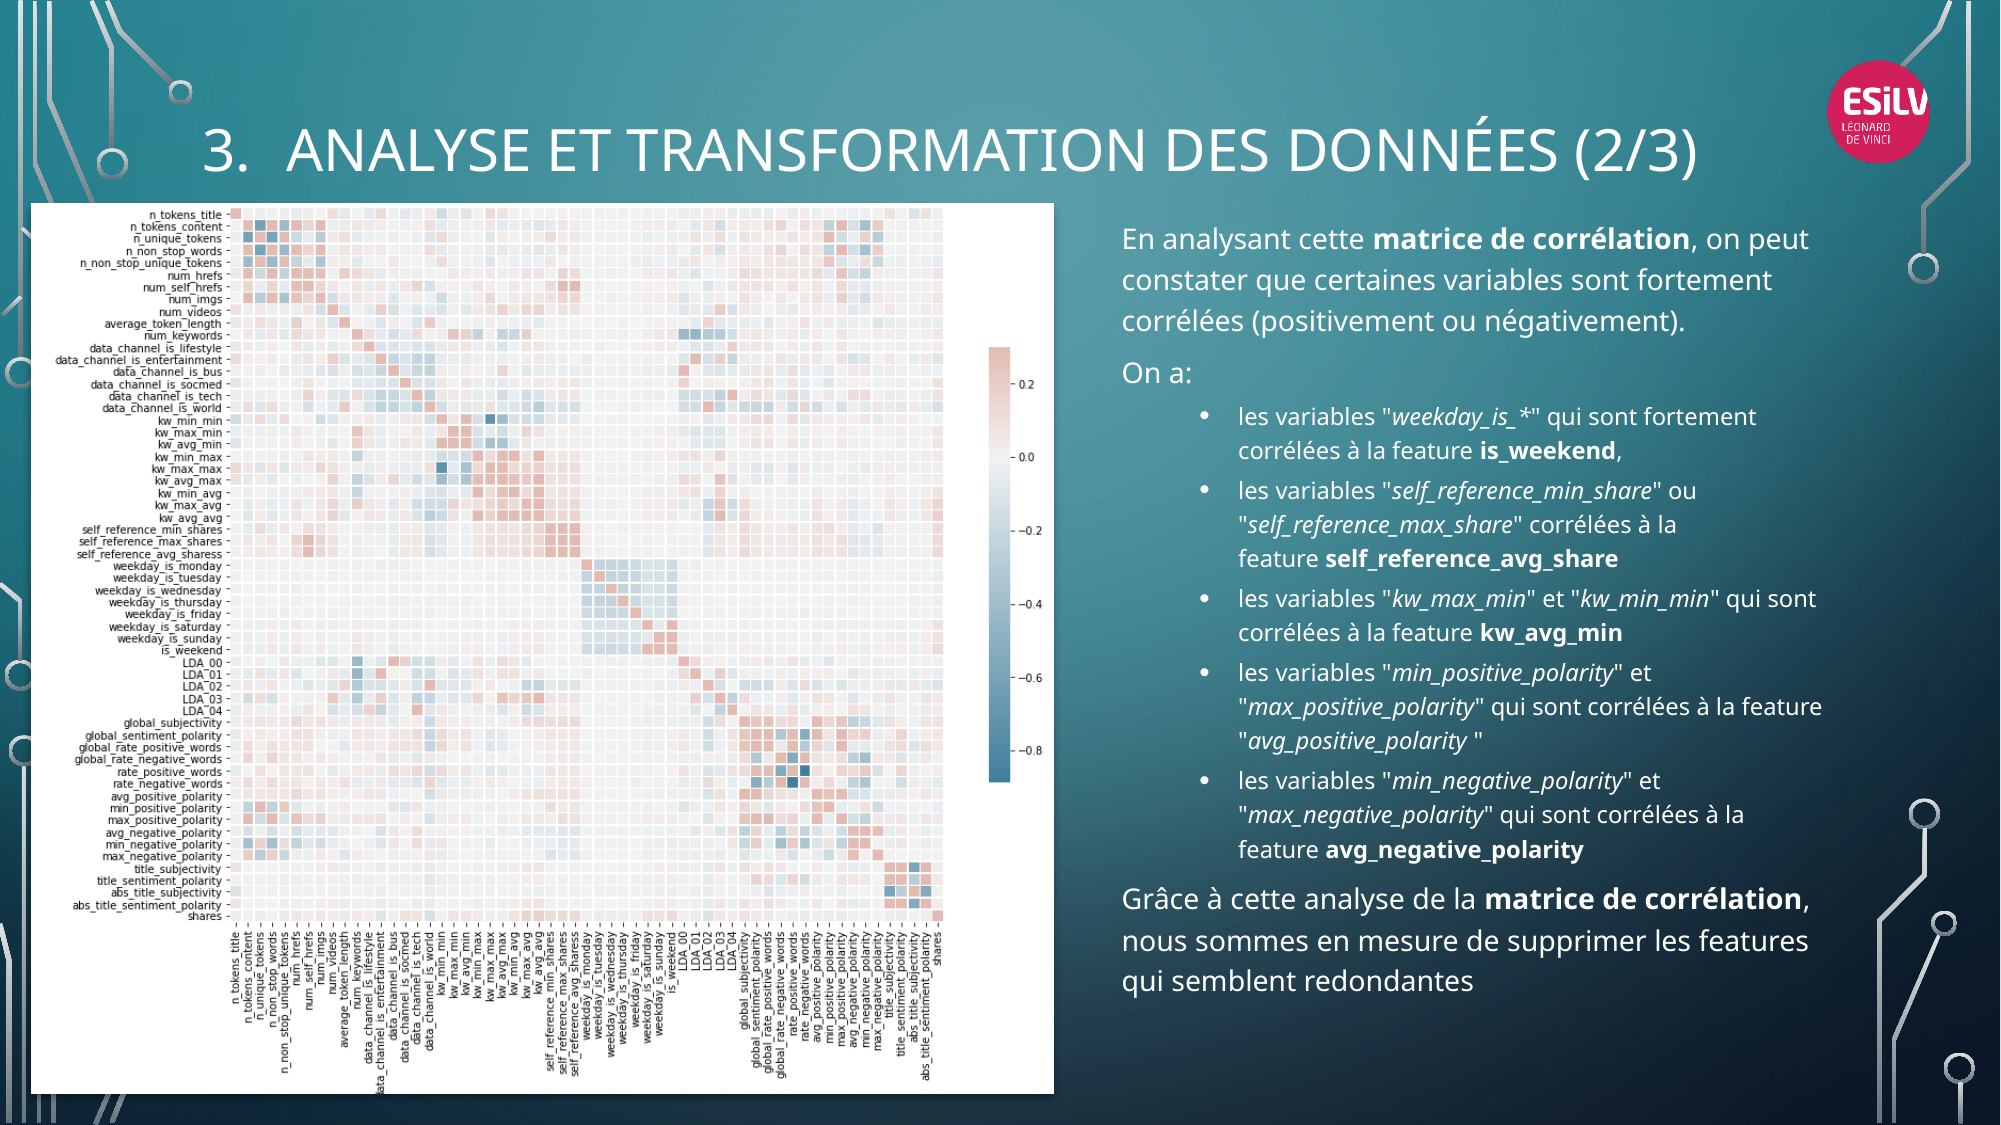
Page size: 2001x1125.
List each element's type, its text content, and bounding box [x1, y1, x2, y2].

picture [1826, 59, 1936, 163]
picture [30, 203, 1054, 1095]
list En analysant cette matrice de corrélation, on peut constater que certaines variables sont fortement corrélées (positivement ou négativement). On a: les variables "weekday_is_*" qui sont fortement corrélées à la feature is_weekend, les variables "self_reference_min_share" ou "self_reference_max_share" corrélées à la feature self_reference_avg_share les variables "kw_max_min" et "kw_min_min" qui sont corrélées à la feature kw_avg_min les variables "min_positive_polarity" et "max_positive_polarity" qui sont corrélées à la feature "avg_positive_polarity " les variables "min_negative_polarity" et "max_negative_polarity" qui sont corrélées à la feature avg_negative_polarity Grâce à cette analyse de la matrice de corrélation, nous sommes en mesure de supprimer les features qui semblent redondantes [1106, 206, 1843, 1023]
title Analyse et transformation des données (2/3) [187, 101, 1813, 204]
